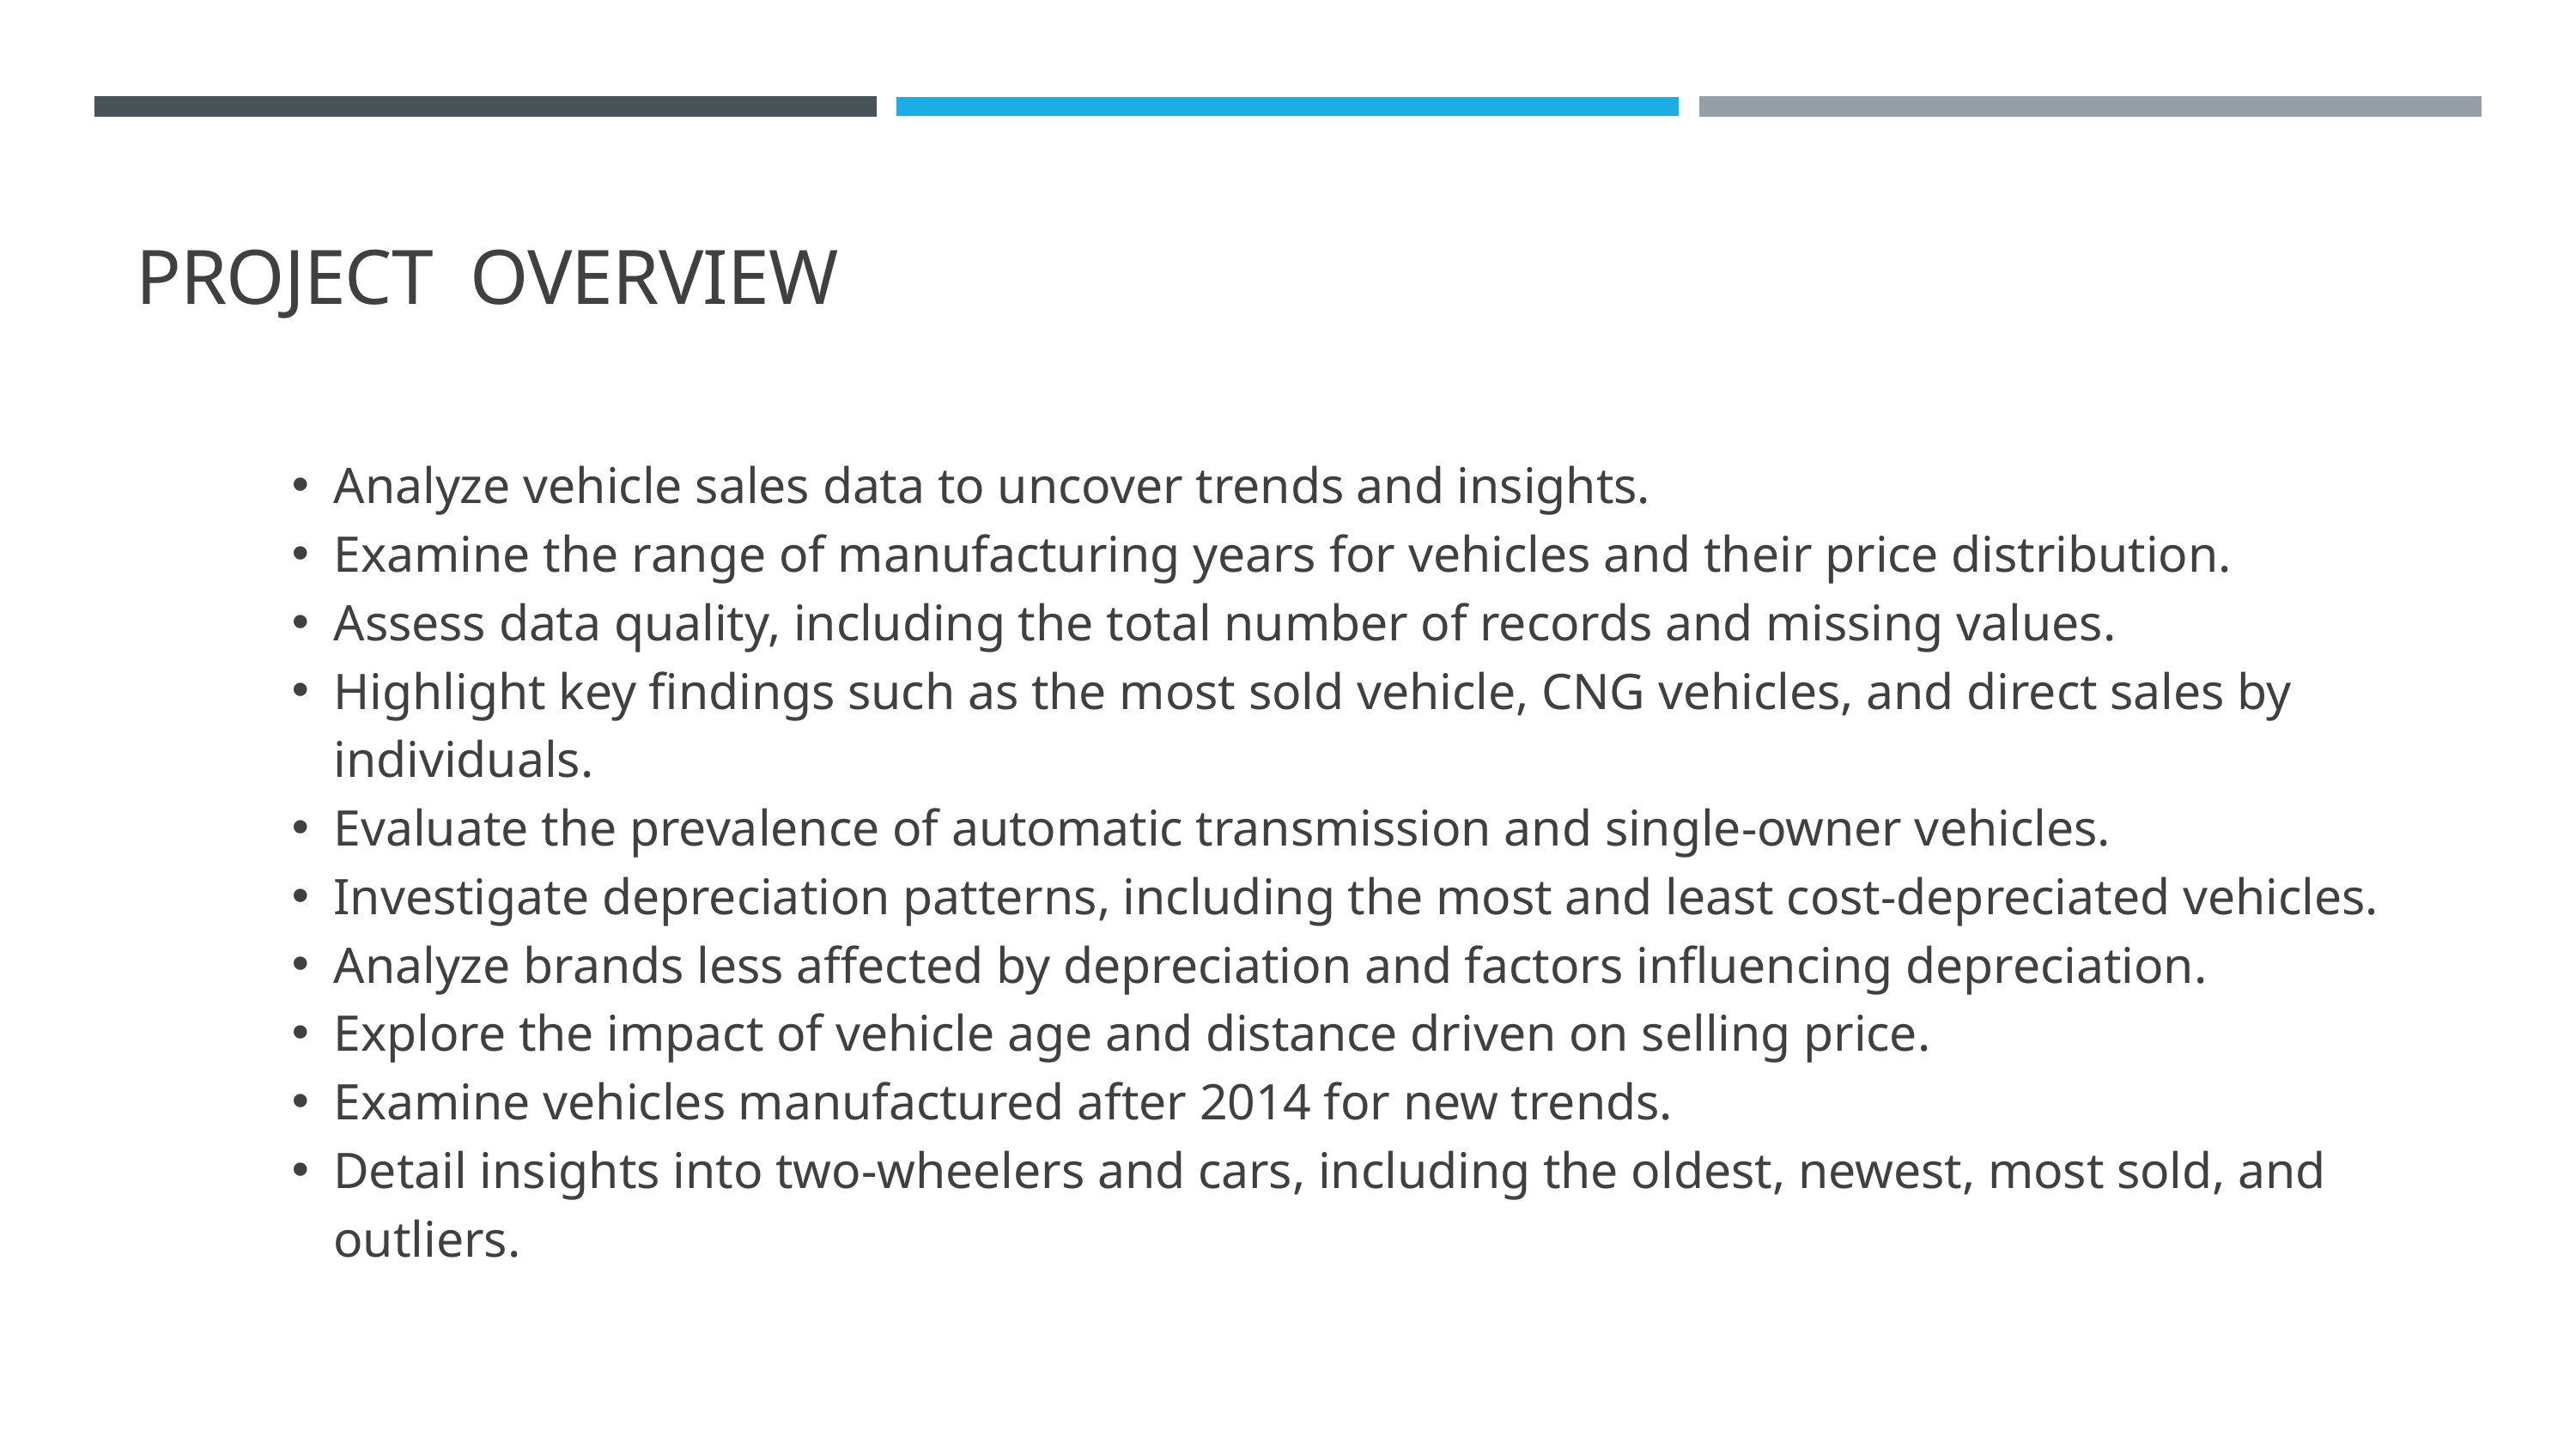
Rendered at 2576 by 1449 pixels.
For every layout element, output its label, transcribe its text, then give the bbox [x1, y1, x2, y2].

text_box Analyze vehicle sales data to uncover trends and insights. Examine the range of manufacturing years for vehicles and their price distribution. Assess data quality, including the total number of records and missing values. Highlight key findings such as the most sold vehicle, CNG vehicles, and direct sales by individuals. Evaluate the prevalence of automatic transmission and single-owner vehicles. Investigate depreciation patterns, including the most and least cost-depreciated vehicles. Analyze brands less affected by depreciation and factors influencing depreciation. Explore the impact of vehicle age and distance driven on selling price. Examine vehicles manufactured after 2014 for new trends. Detail insights into two-wheelers and cars, including the oldest, newest, most sold, and outliers. [250, 445, 2440, 1449]
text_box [1698, 95, 2482, 118]
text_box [896, 96, 1680, 117]
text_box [94, 96, 878, 118]
text_box PROJECT OVERVIEW [136, 228, 2440, 319]
